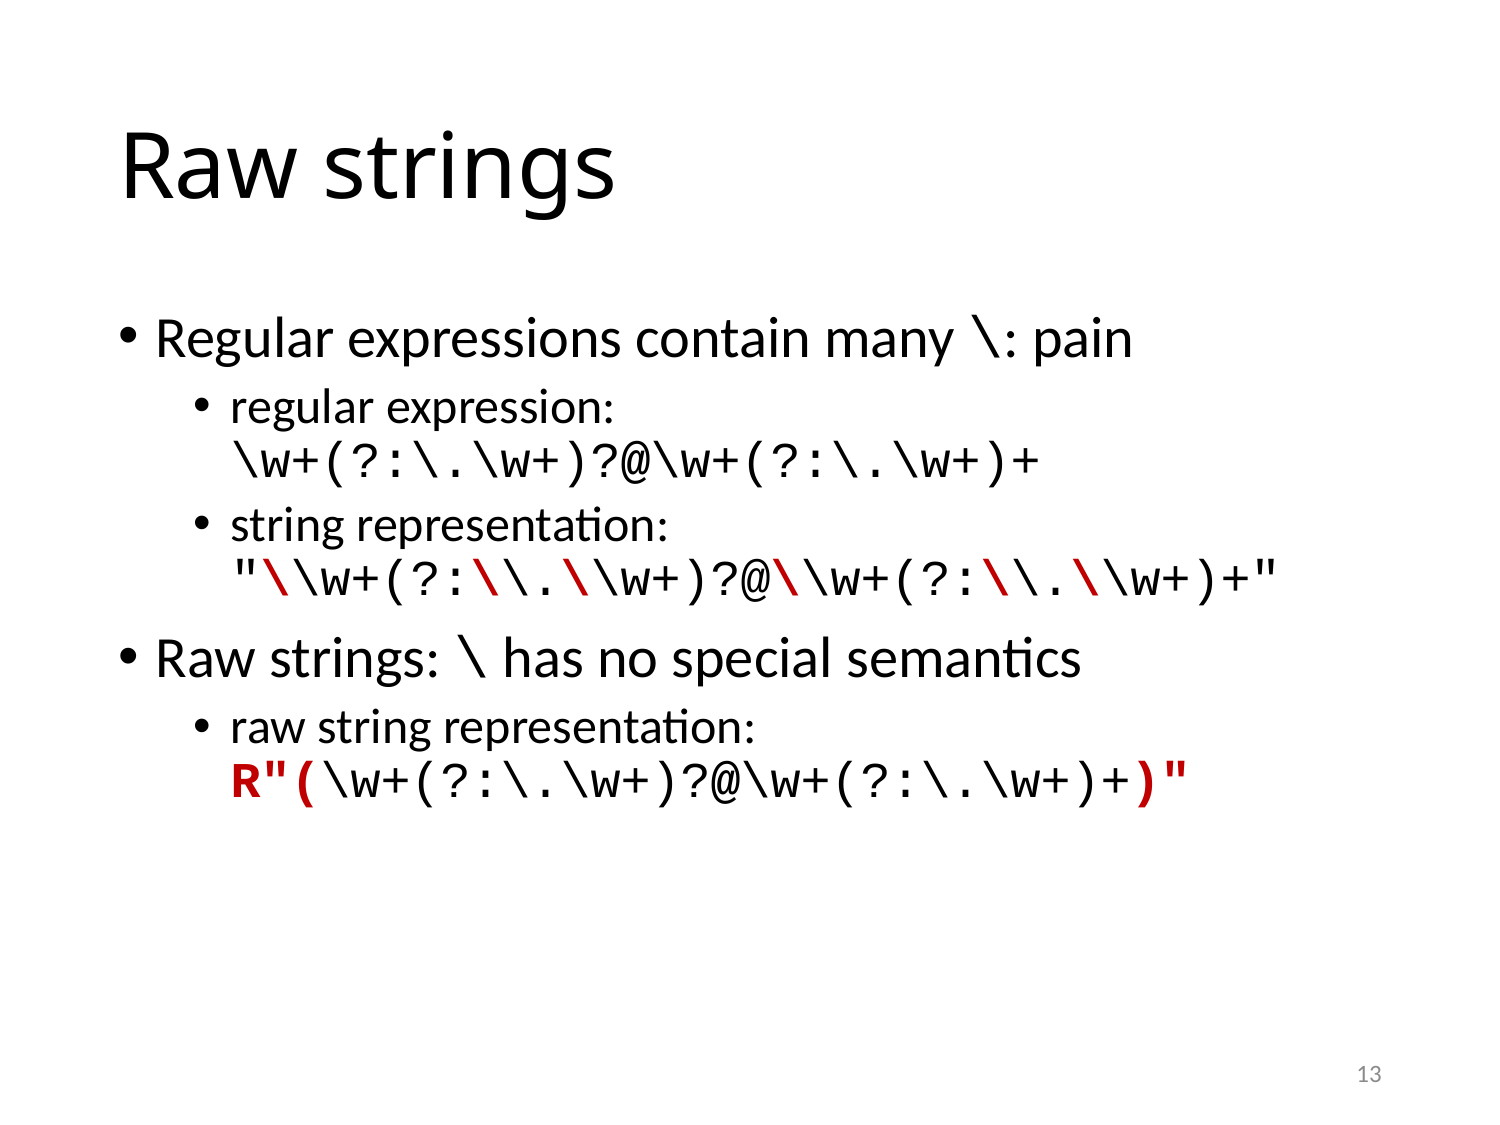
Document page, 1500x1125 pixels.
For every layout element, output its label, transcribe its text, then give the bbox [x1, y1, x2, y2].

title Raw strings [103, 59, 1397, 278]
slide_number 13 [1059, 1042, 1397, 1103]
list Regular expressions contain many \: pain regular expression: \w+(?:\.\w+)?@\w+(?:\.\w+)+ string representation: "\\w+(?:\\.\\w+)?@\\w+(?:\\.\\w+)+" Raw strings: \ has no special semantics raw string representation: R"(\w+(?:\.\w+)?@\w+(?:\.\w+)+)" [103, 299, 1397, 1014]
